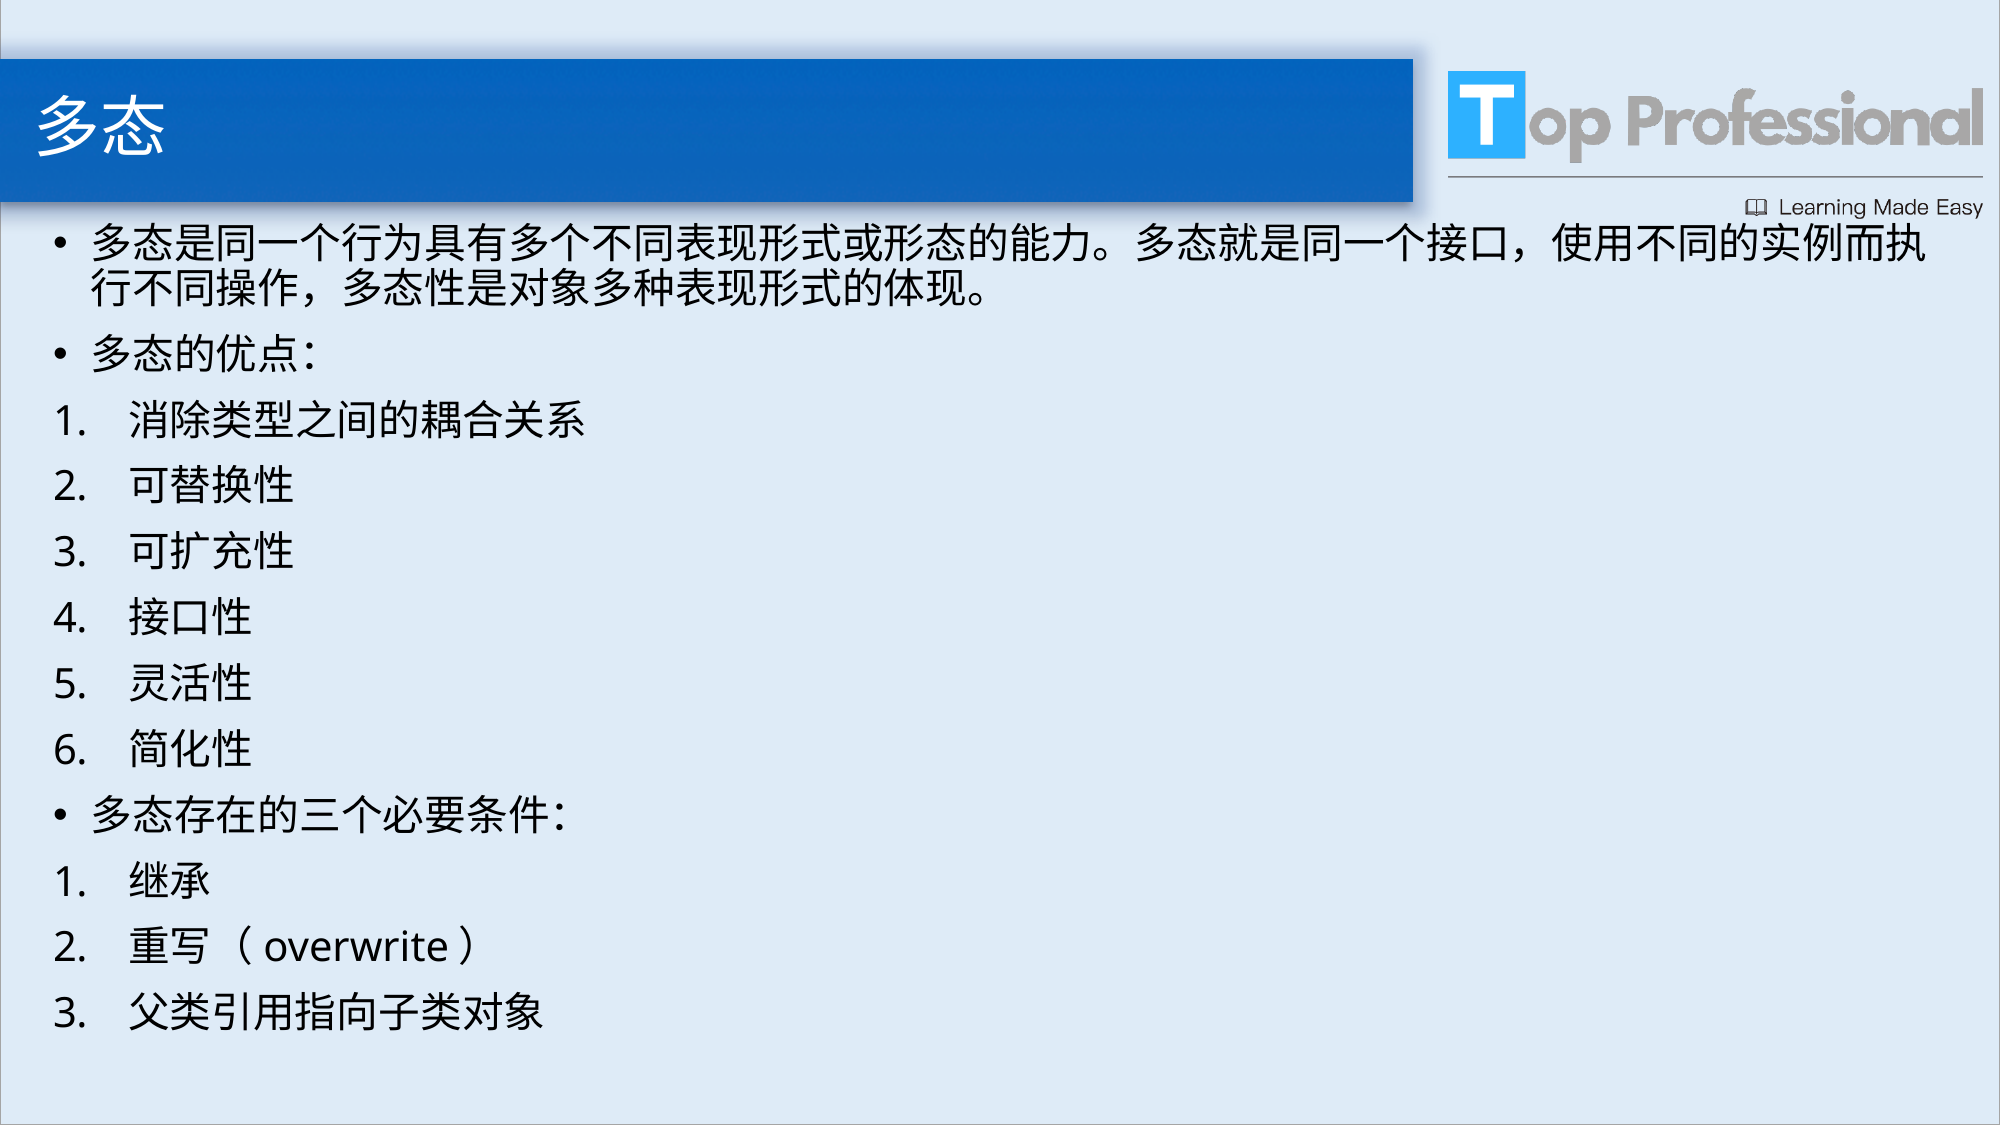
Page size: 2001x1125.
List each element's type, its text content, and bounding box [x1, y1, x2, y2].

picture [1448, 71, 1983, 219]
picture [0, 59, 1413, 202]
list 多态是同一个行为具有多个不同表现形式或形态的能力。多态就是同一个接口，使用不同的实例而执行不同操作，多态性是对象多种表现形式的体现。 多态的优点： 消除类型之间的耦合关系 可替换性 可扩充性 接口性 灵活性 简化性 多态存在的三个必要条件： 继承 重写（overwrite） 父类引用指向子类对象 [38, 214, 1973, 1075]
title 多态 [18, 75, 1400, 185]
